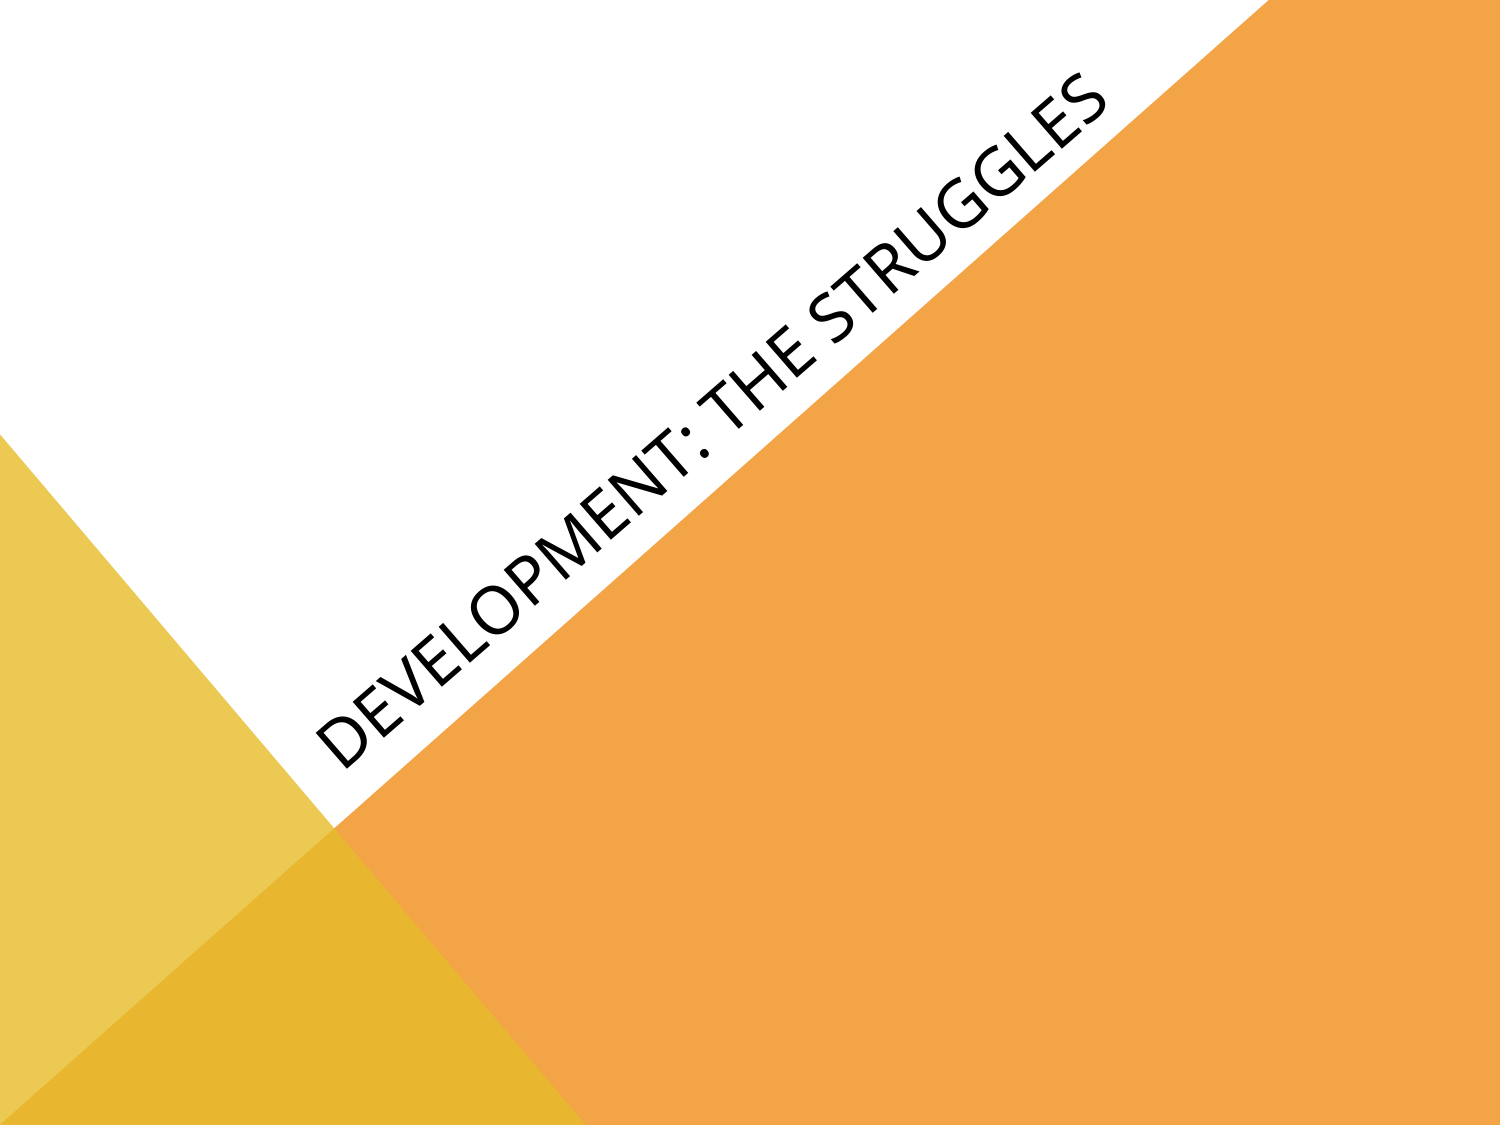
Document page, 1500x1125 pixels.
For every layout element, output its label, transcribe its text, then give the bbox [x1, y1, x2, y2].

title DEVELOPMENT: THE STRUGGLES [211, 0, 1155, 795]
